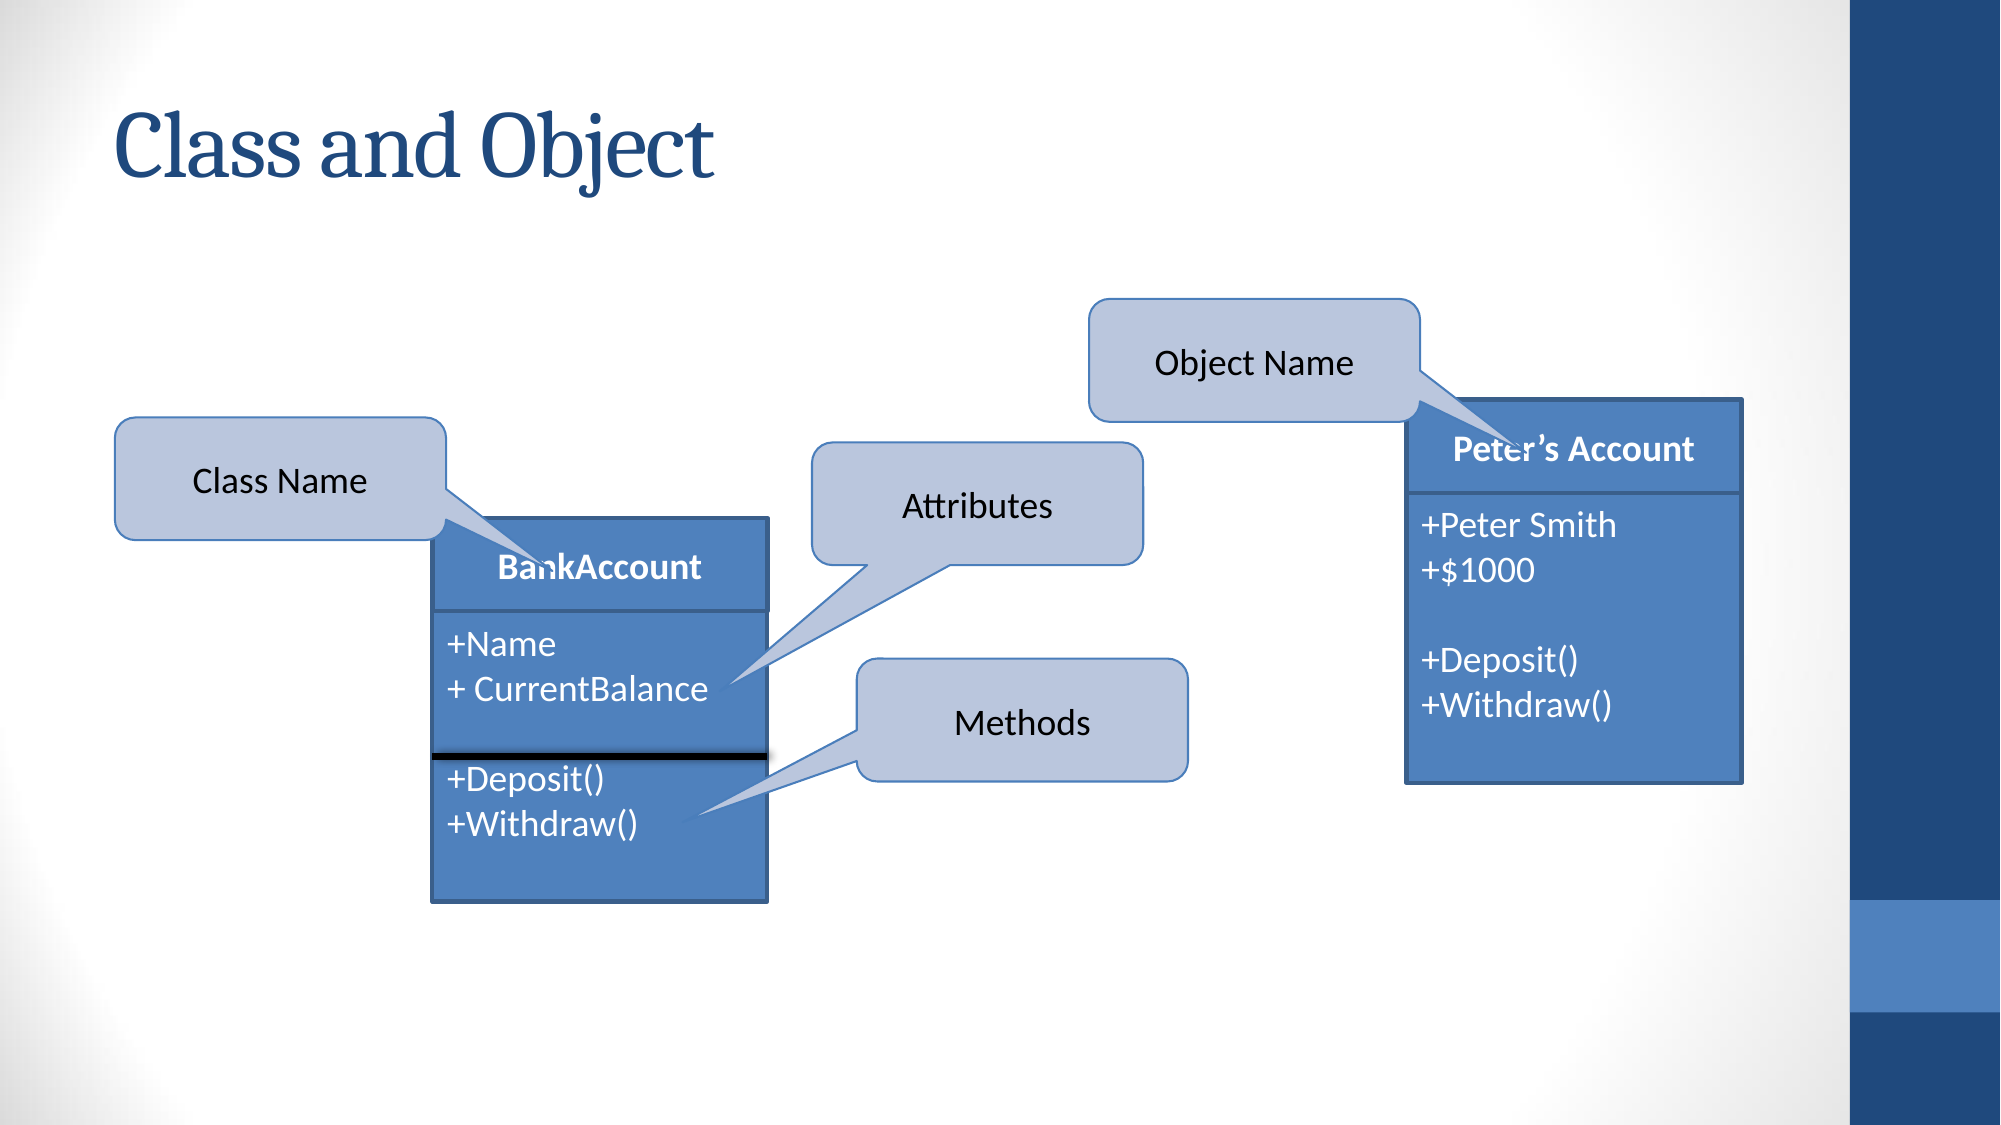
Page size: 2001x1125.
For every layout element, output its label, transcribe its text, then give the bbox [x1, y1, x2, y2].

text_box +Peter Smith +$1000 +Deposit() +Withdraw() [1404, 491, 1744, 785]
text_box Peter’s Account [1404, 397, 1744, 491]
picture [0, 0, 1849, 1125]
text_box Object Name [1087, 297, 1528, 454]
title Class and Object [99, 45, 1767, 233]
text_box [114, 416, 1189, 903]
